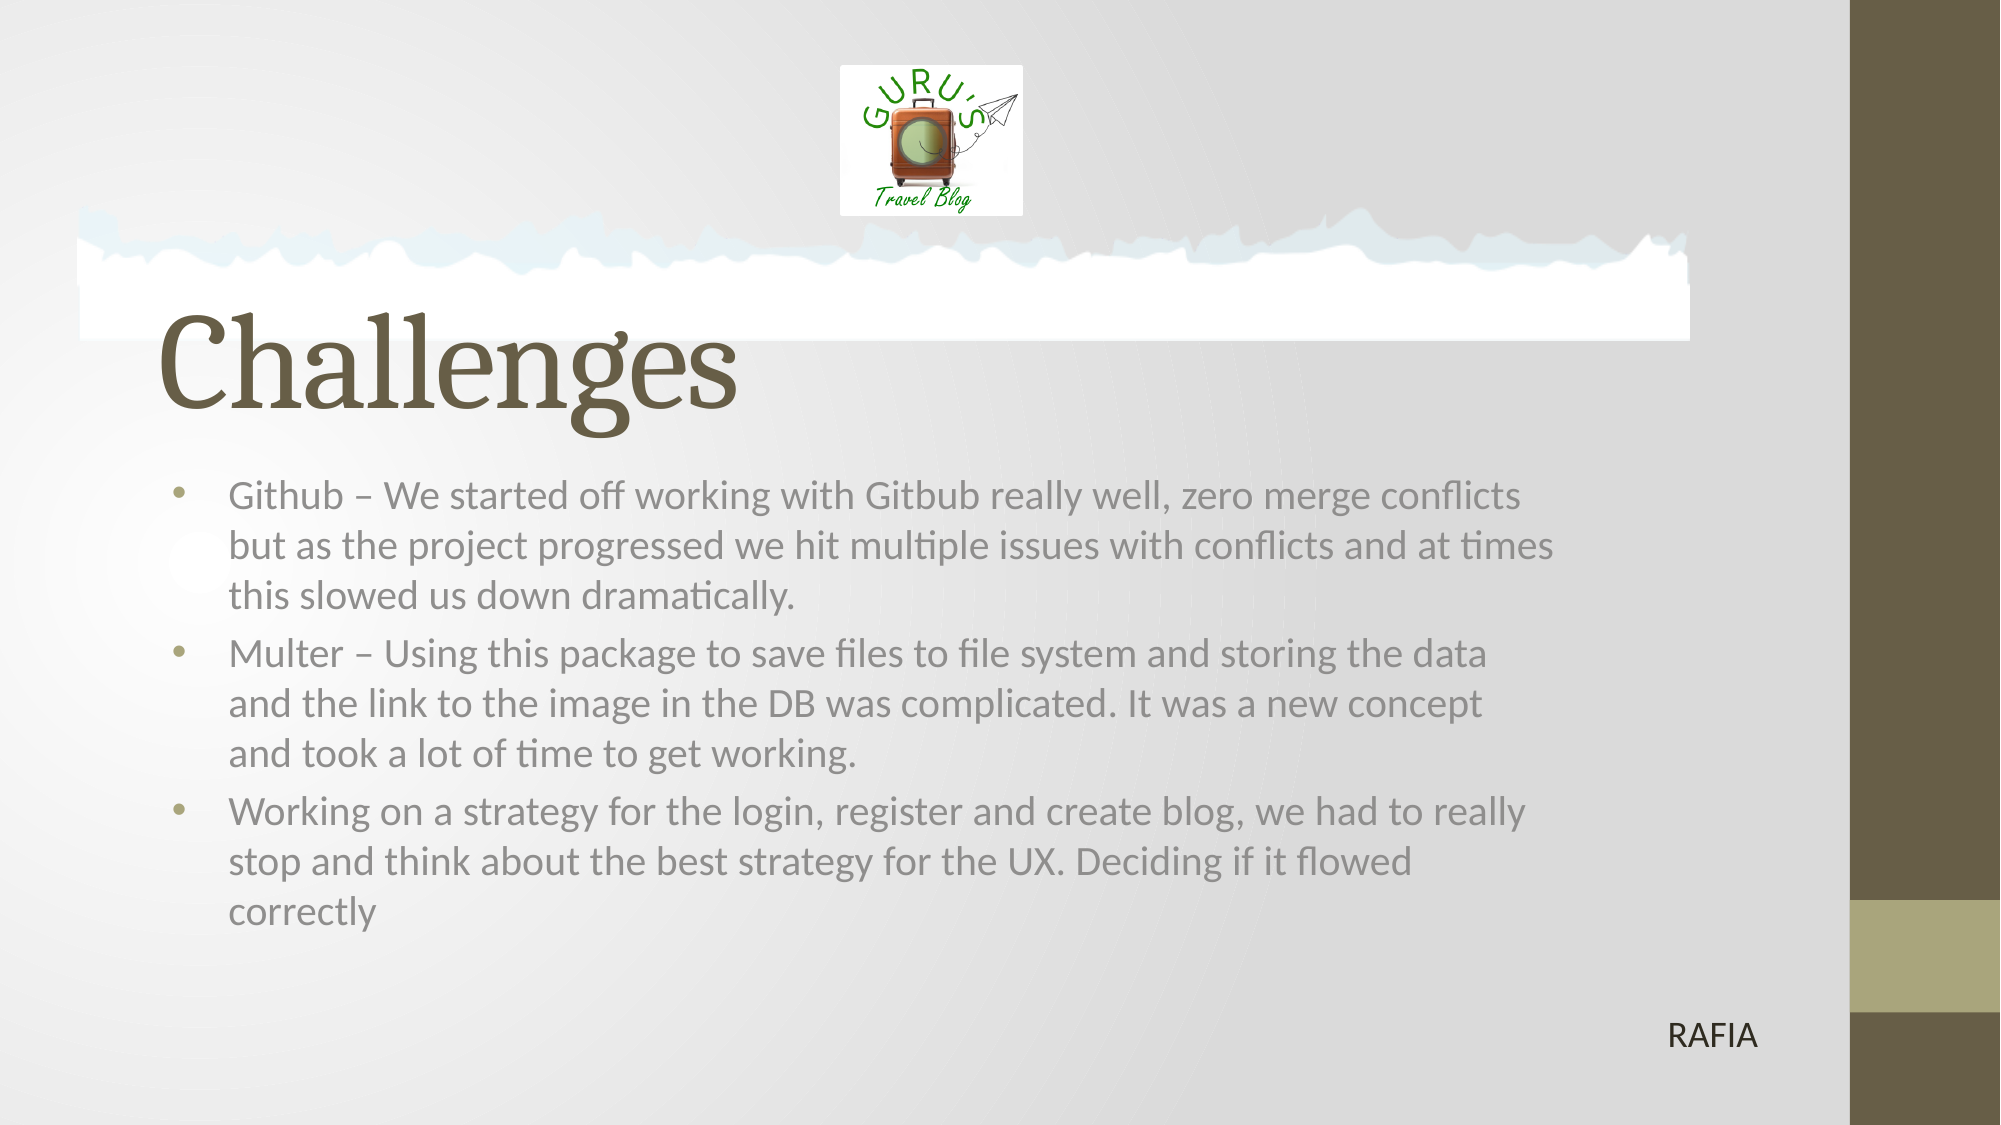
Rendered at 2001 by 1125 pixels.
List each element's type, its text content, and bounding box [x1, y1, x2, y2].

subtitle Github – We started off working with Gitbub really well, zero merge conflicts but as the project progressed we hit multiple issues with conflicts and at times this slowed us down dramatically. Multer – Using this package to save files to file system and storing the data and the link to the image in the DB was complicated. It was a new concept and took a lot of time to get working. Working on a strategy for the login, register and create blog, we had to really stop and think about the best strategy for the UX. Deciding if it flowed correctly [156, 459, 1571, 1064]
text_box RAFIA [1652, 1002, 1774, 1062]
picture [76, 64, 1691, 342]
title Challenges [144, 318, 1794, 444]
